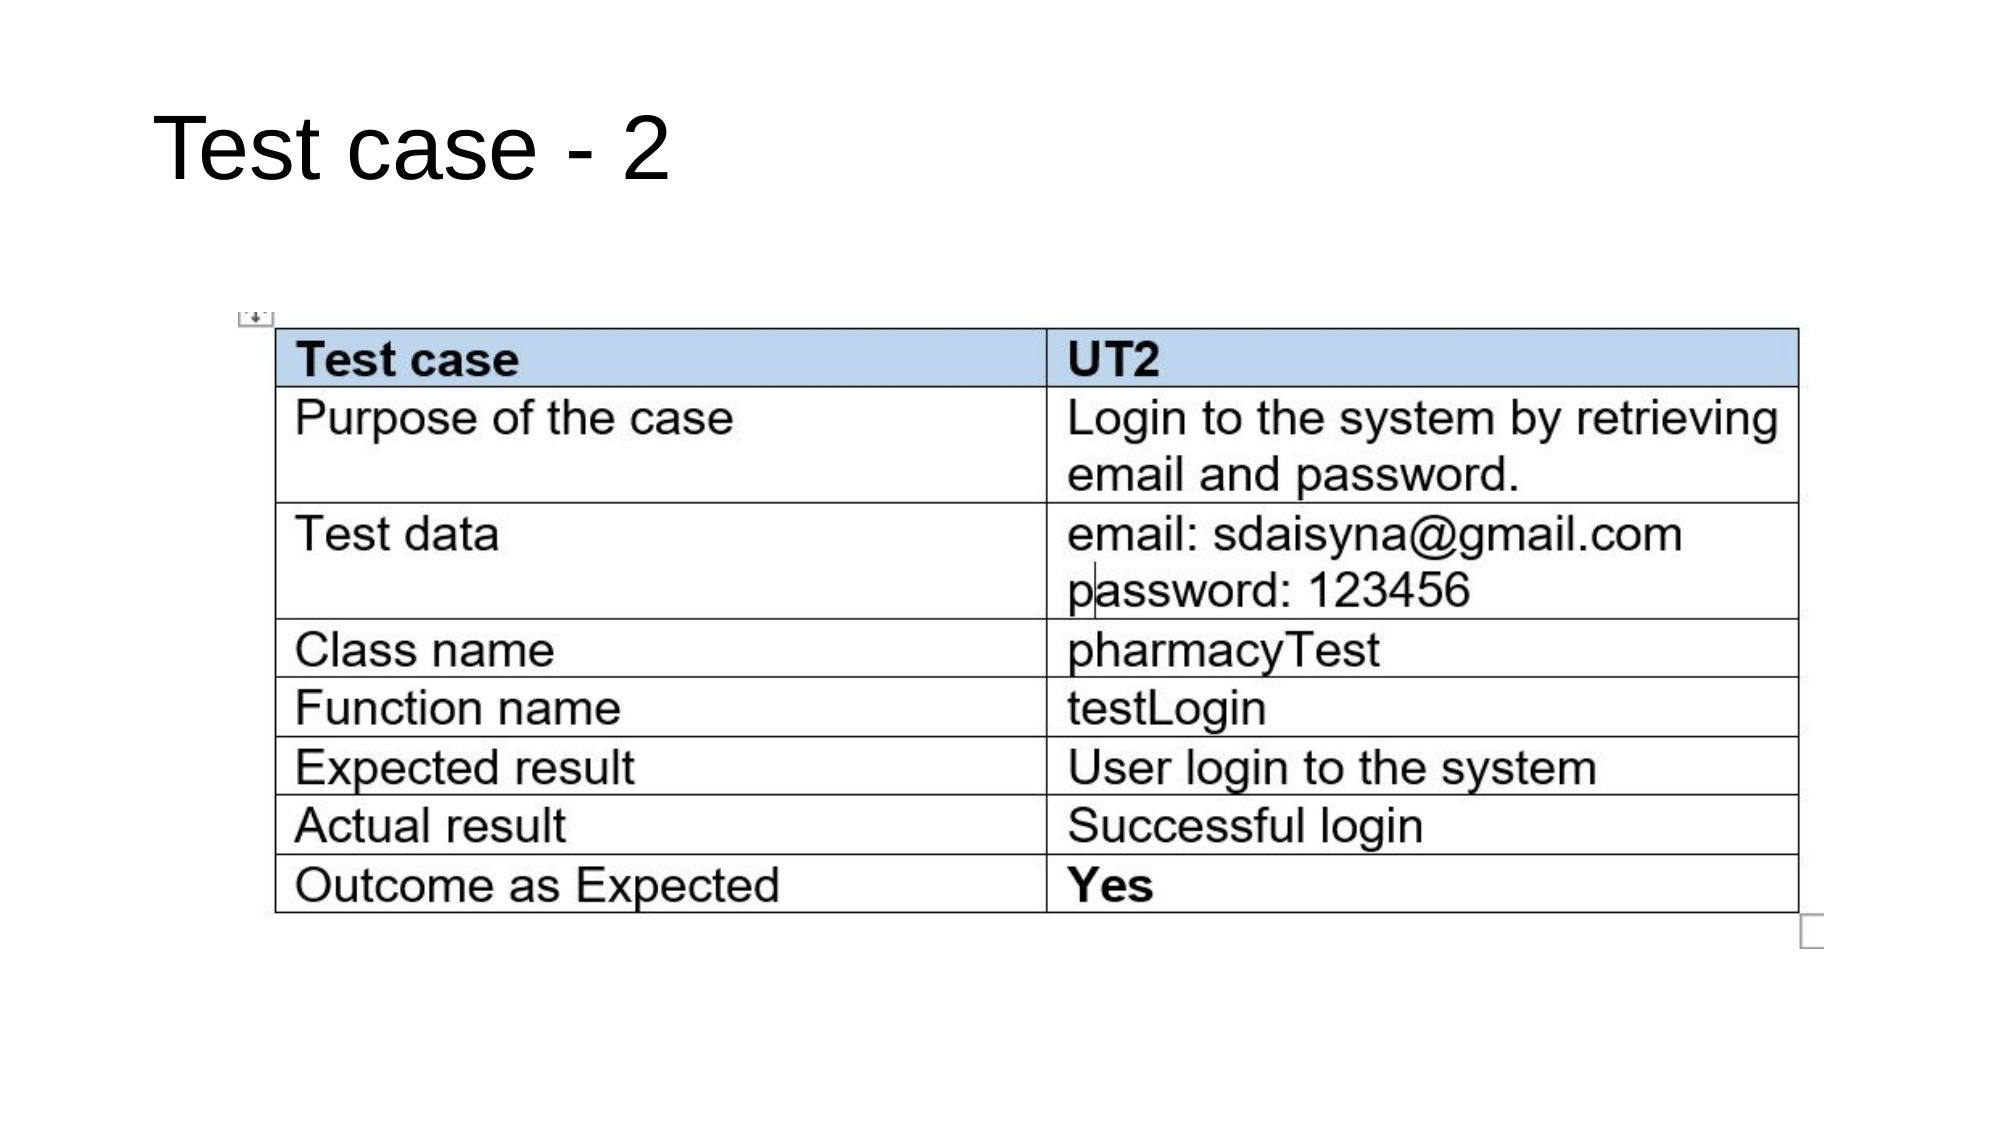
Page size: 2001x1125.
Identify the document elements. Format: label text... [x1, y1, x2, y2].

title Test case - 2 [137, 59, 1863, 239]
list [238, 312, 1824, 949]
